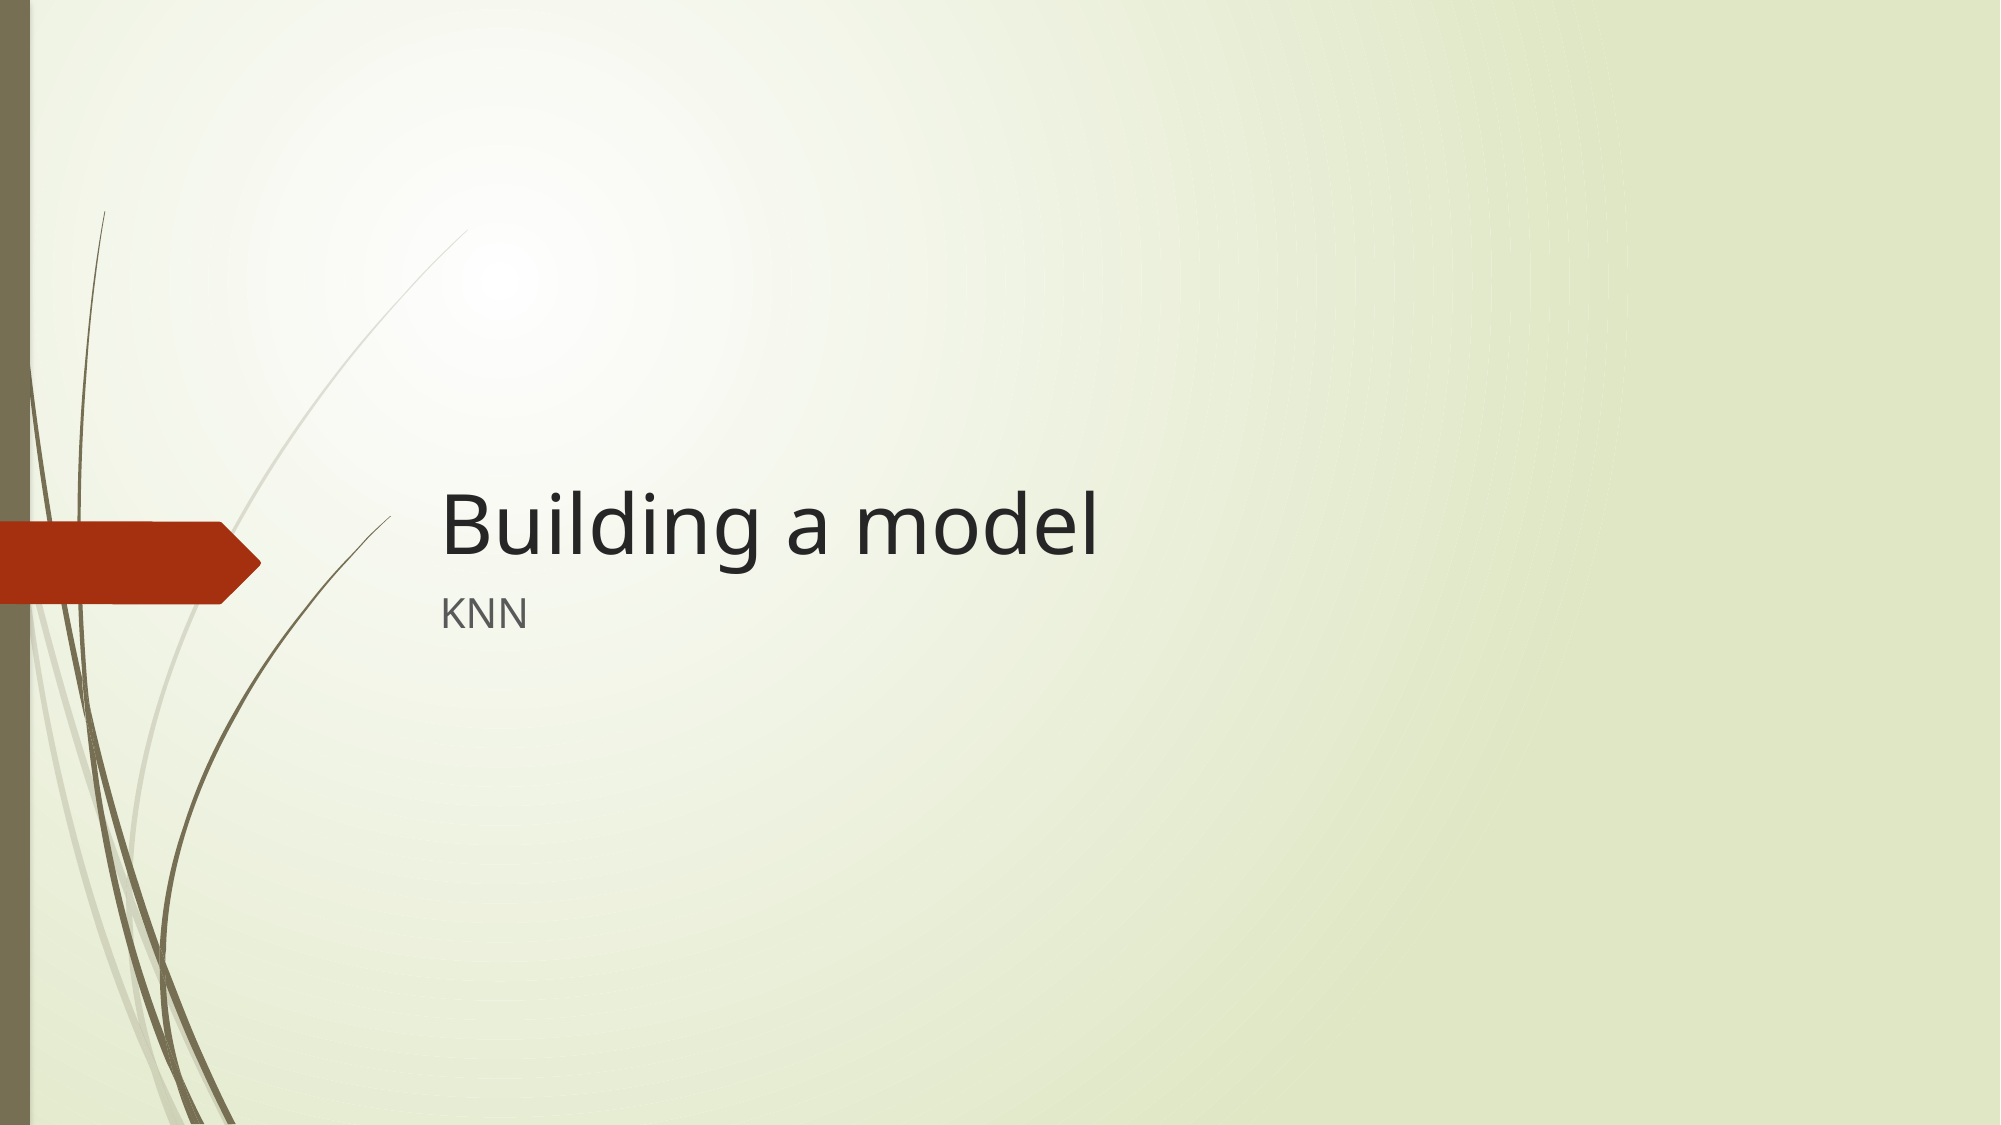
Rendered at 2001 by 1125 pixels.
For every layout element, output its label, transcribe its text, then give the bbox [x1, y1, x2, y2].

title Building a model [424, 337, 1888, 579]
list KNN [424, 579, 1888, 721]
